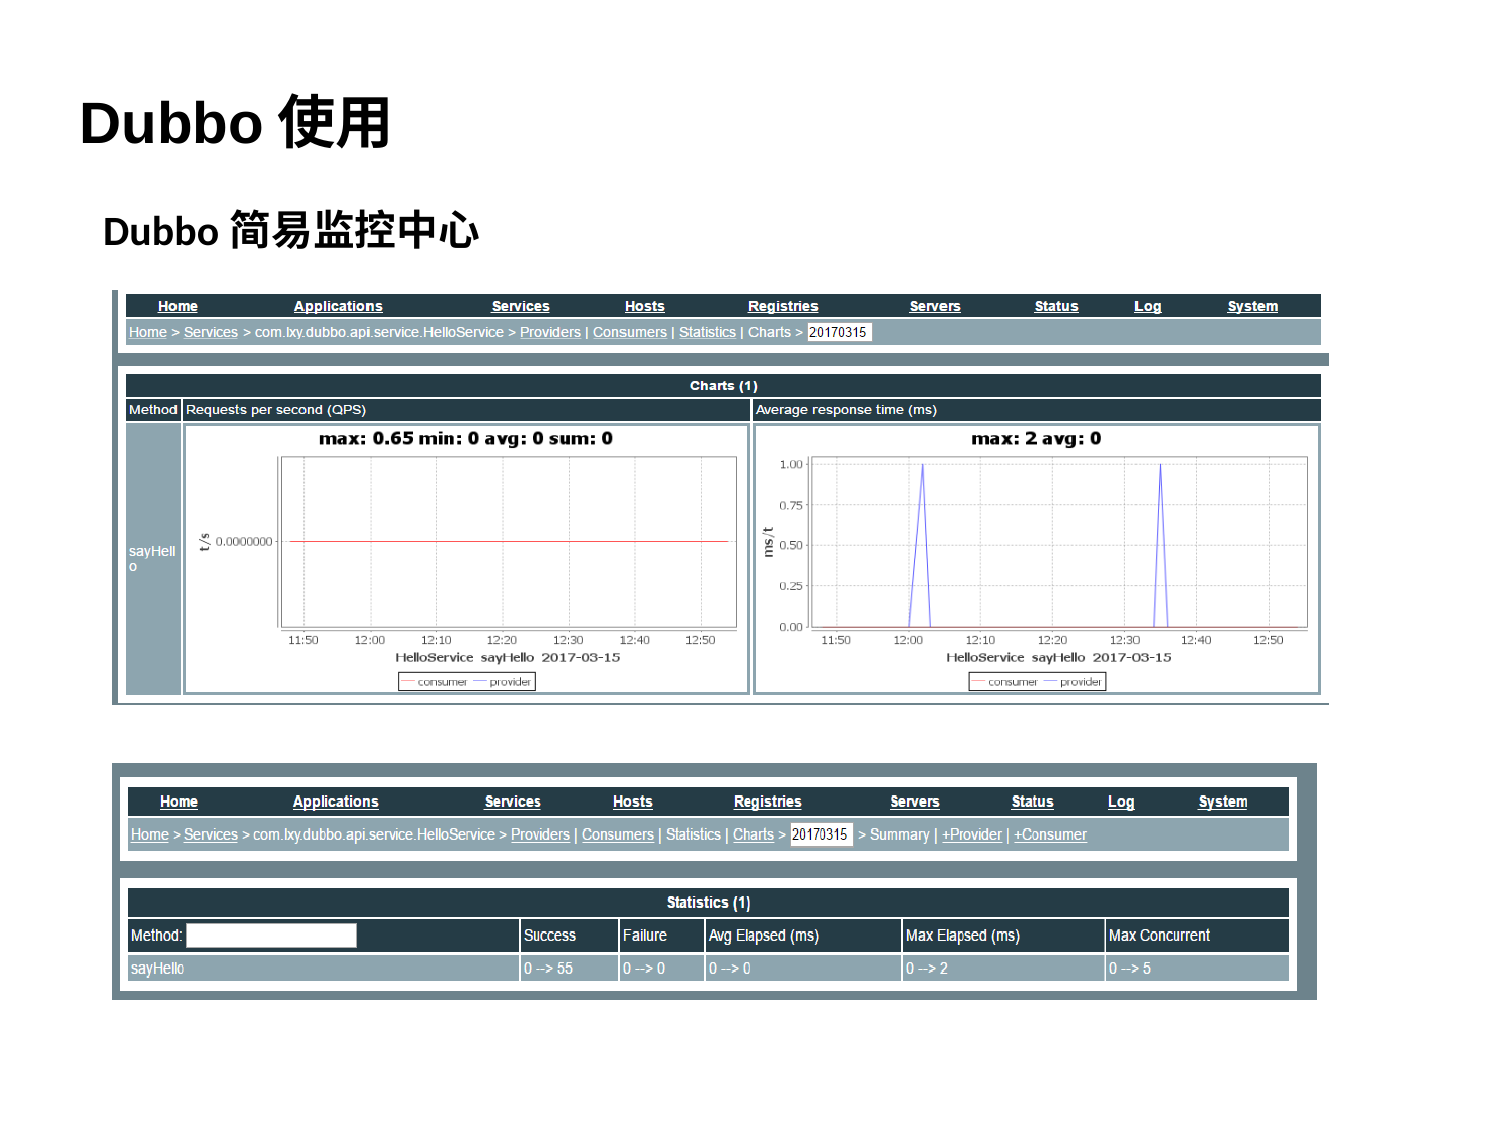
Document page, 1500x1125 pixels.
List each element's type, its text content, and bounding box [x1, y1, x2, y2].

text_box Dubbo使用 [64, 78, 880, 163]
picture [111, 290, 1329, 705]
picture [111, 762, 1318, 1000]
text_box Dubbo简易监控中心 [88, 196, 1353, 262]
